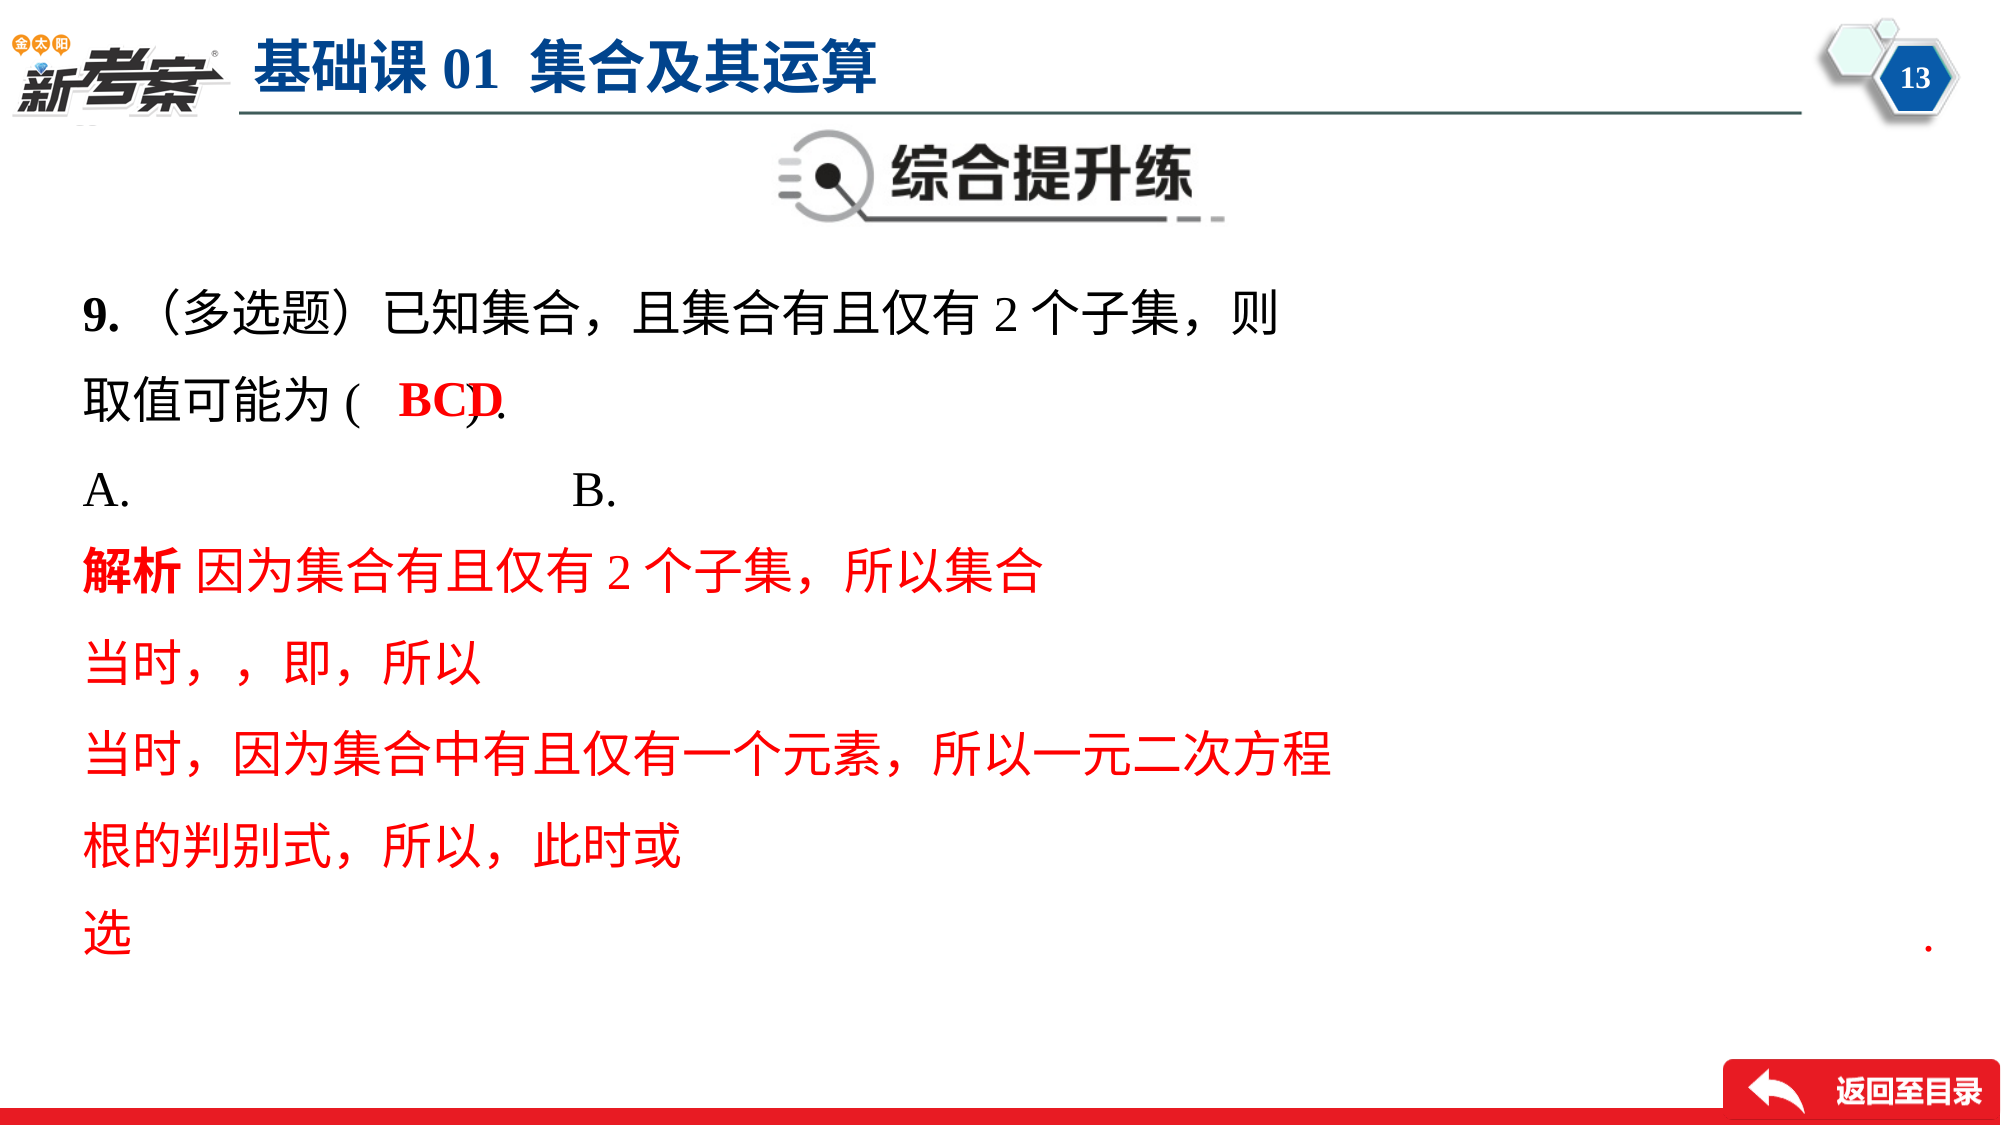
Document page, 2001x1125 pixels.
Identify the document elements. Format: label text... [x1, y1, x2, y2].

text_box BCD [380, 339, 523, 418]
picture [0, 0, 2001, 1125]
